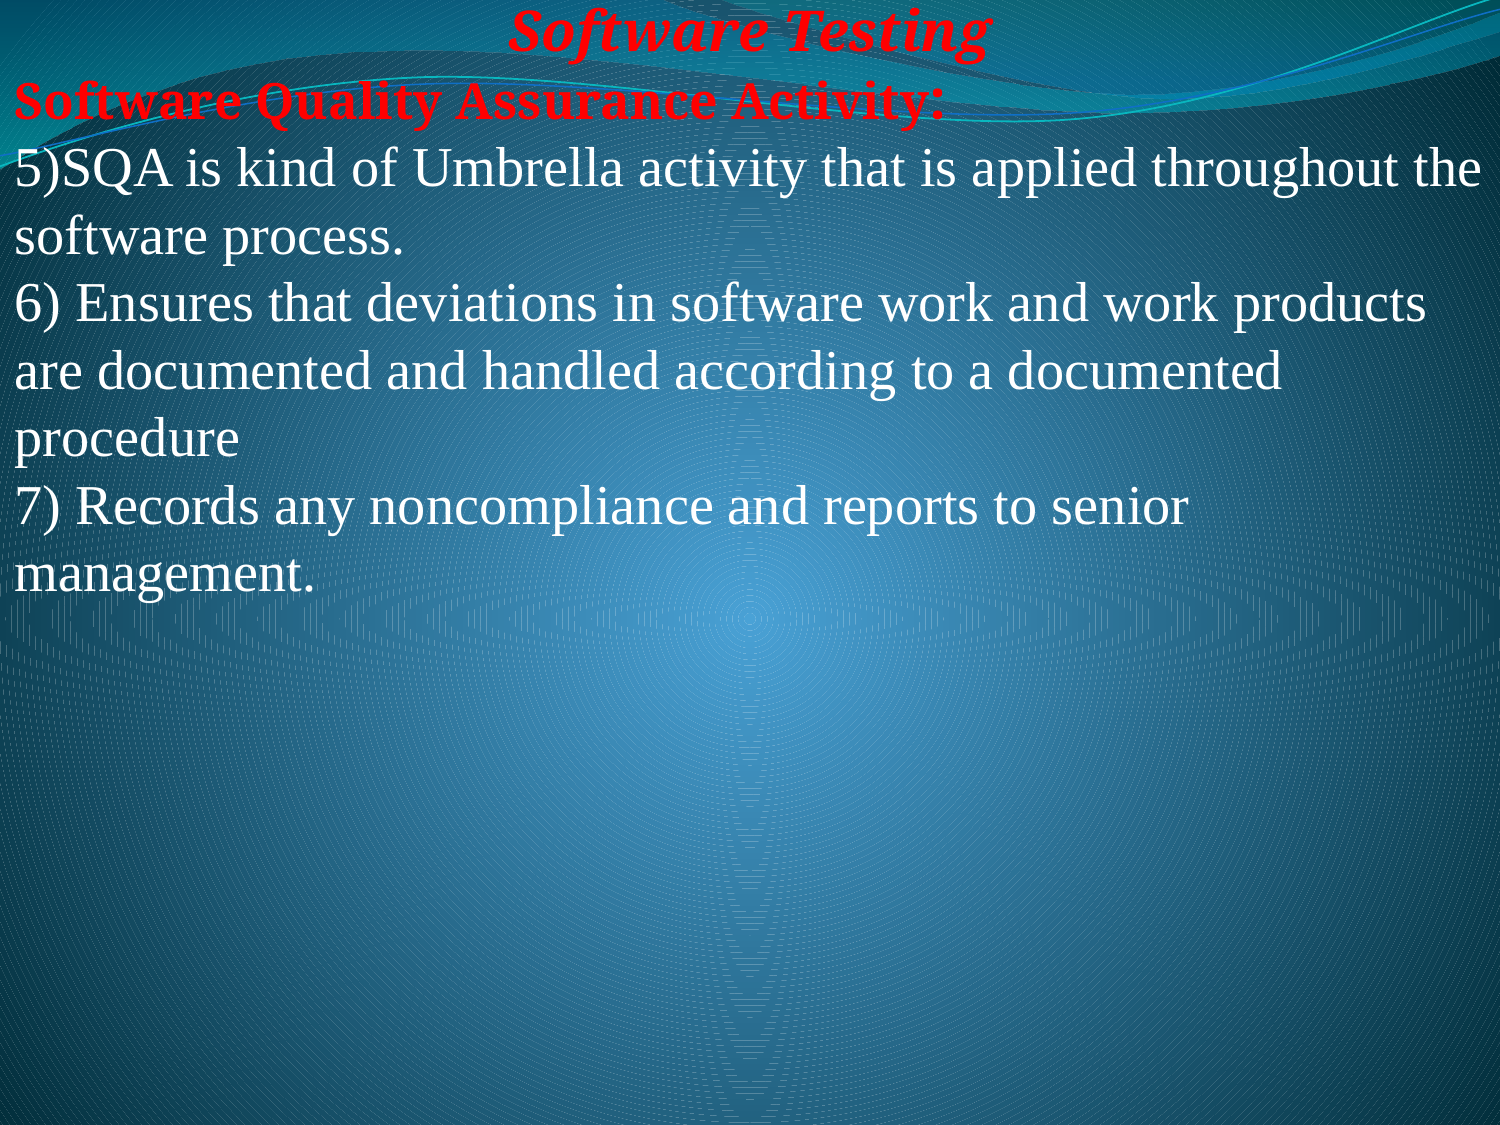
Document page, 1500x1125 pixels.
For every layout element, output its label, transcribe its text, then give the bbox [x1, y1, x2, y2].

text_box Software Testing Software Quality Assurance Activity: 5)SQA is kind of Umbrella activity that is applied throughout the software process. 6) Ensures that deviations in software work and work products are documented and handled according to a documented procedure 7) Records any noncompliance and reports to senior management. [0, 0, 1500, 611]
